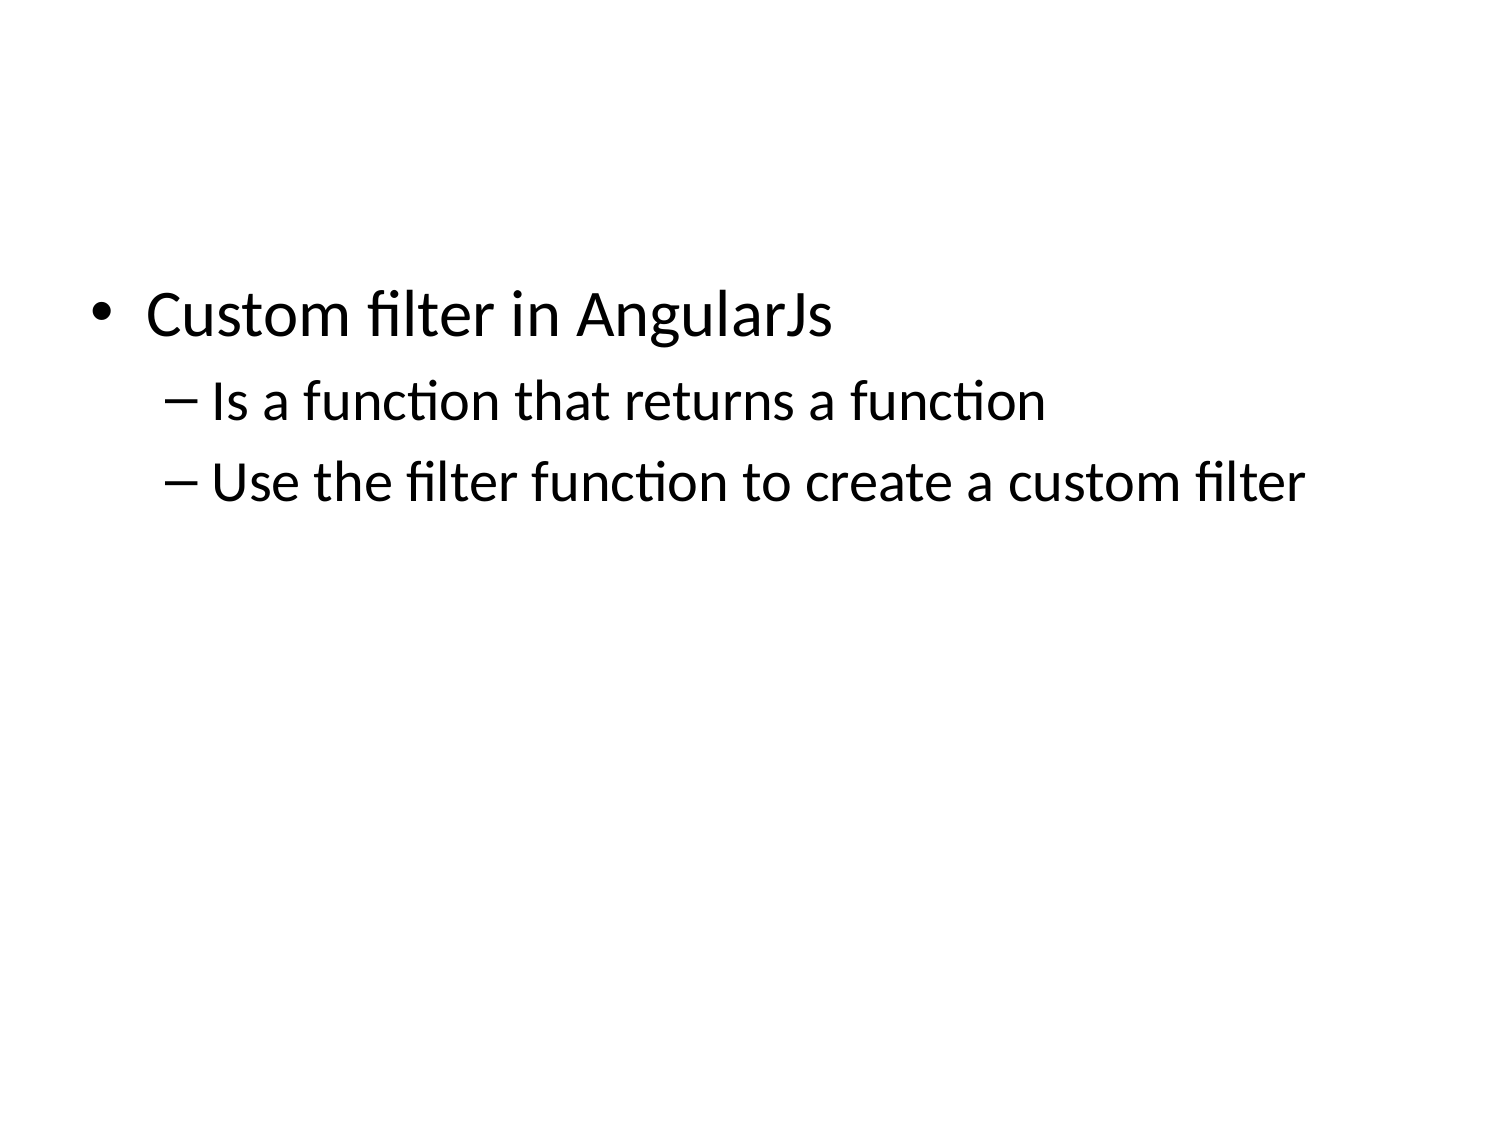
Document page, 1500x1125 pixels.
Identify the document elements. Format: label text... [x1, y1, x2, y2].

list Custom filter in AngularJs Is a function that returns a function Use the filter function to create a custom filter [75, 262, 1425, 1005]
